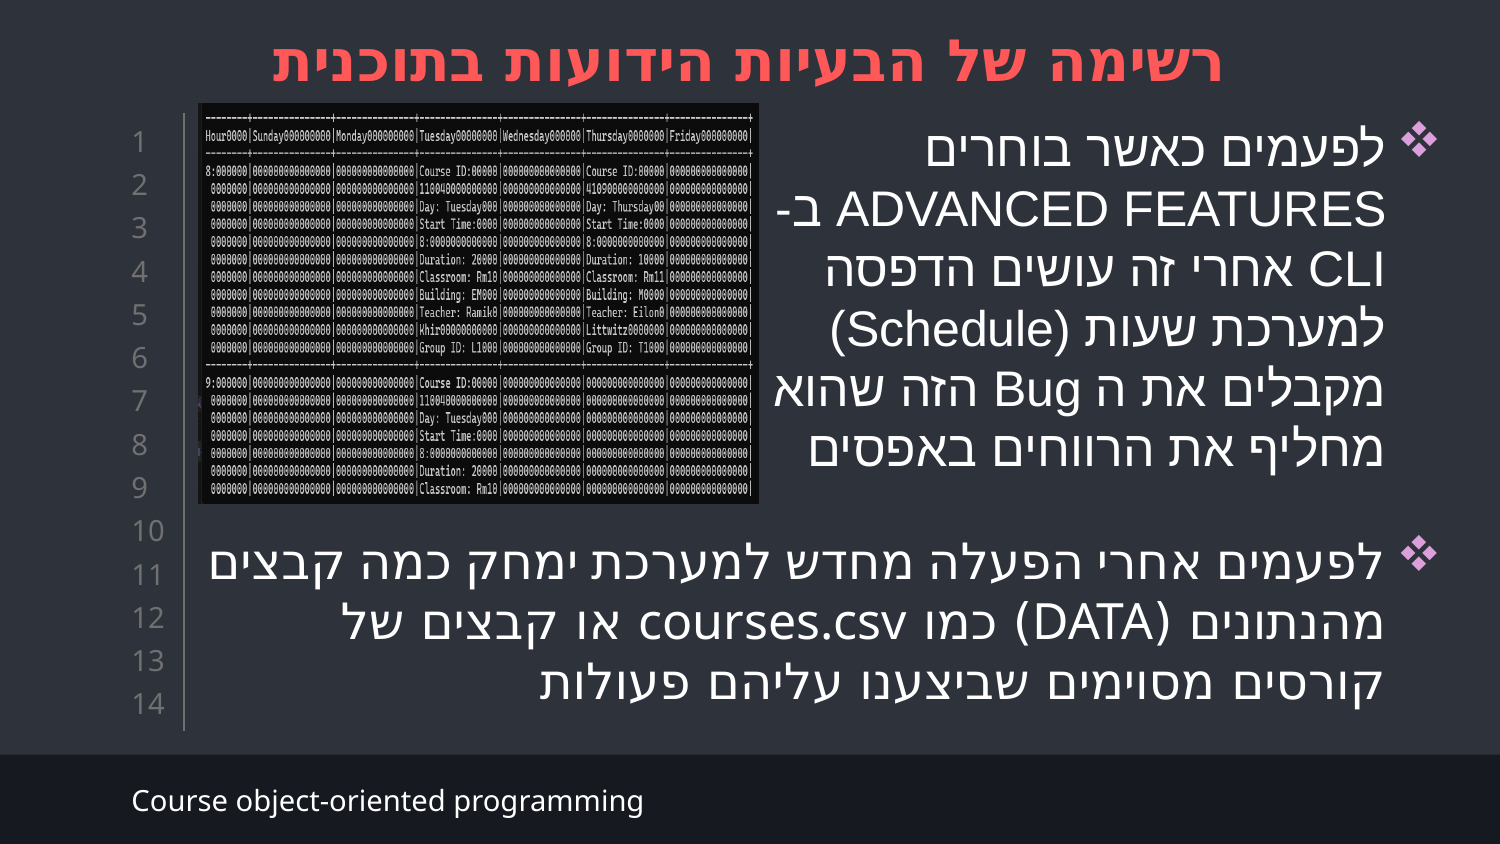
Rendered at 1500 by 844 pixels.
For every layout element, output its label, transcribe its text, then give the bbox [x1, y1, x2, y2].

picture [197, 103, 759, 504]
text_box רשימה של הבעיות הידועות בתוכנית [168, 14, 1332, 102]
text_box לפעמים אחרי הפעלה מחדש למערכת ימחק כמה קבצים מהנתונים (DATA) כמו courses.csv או קבצים של קורסים מסוימים שביצענו עליהם פעולות [189, 522, 1458, 718]
text_box Course object-oriented programming [116, 770, 915, 829]
text_box לפעמים כאשר בוחרים ADVANCED FEATURES ב- CLI אחרי זה עושים הדפסה למערכת שעות (Schedule) מקבלים את ה Bug הזה שהוא מחליף את הרווחים באפסים [764, 108, 1458, 484]
